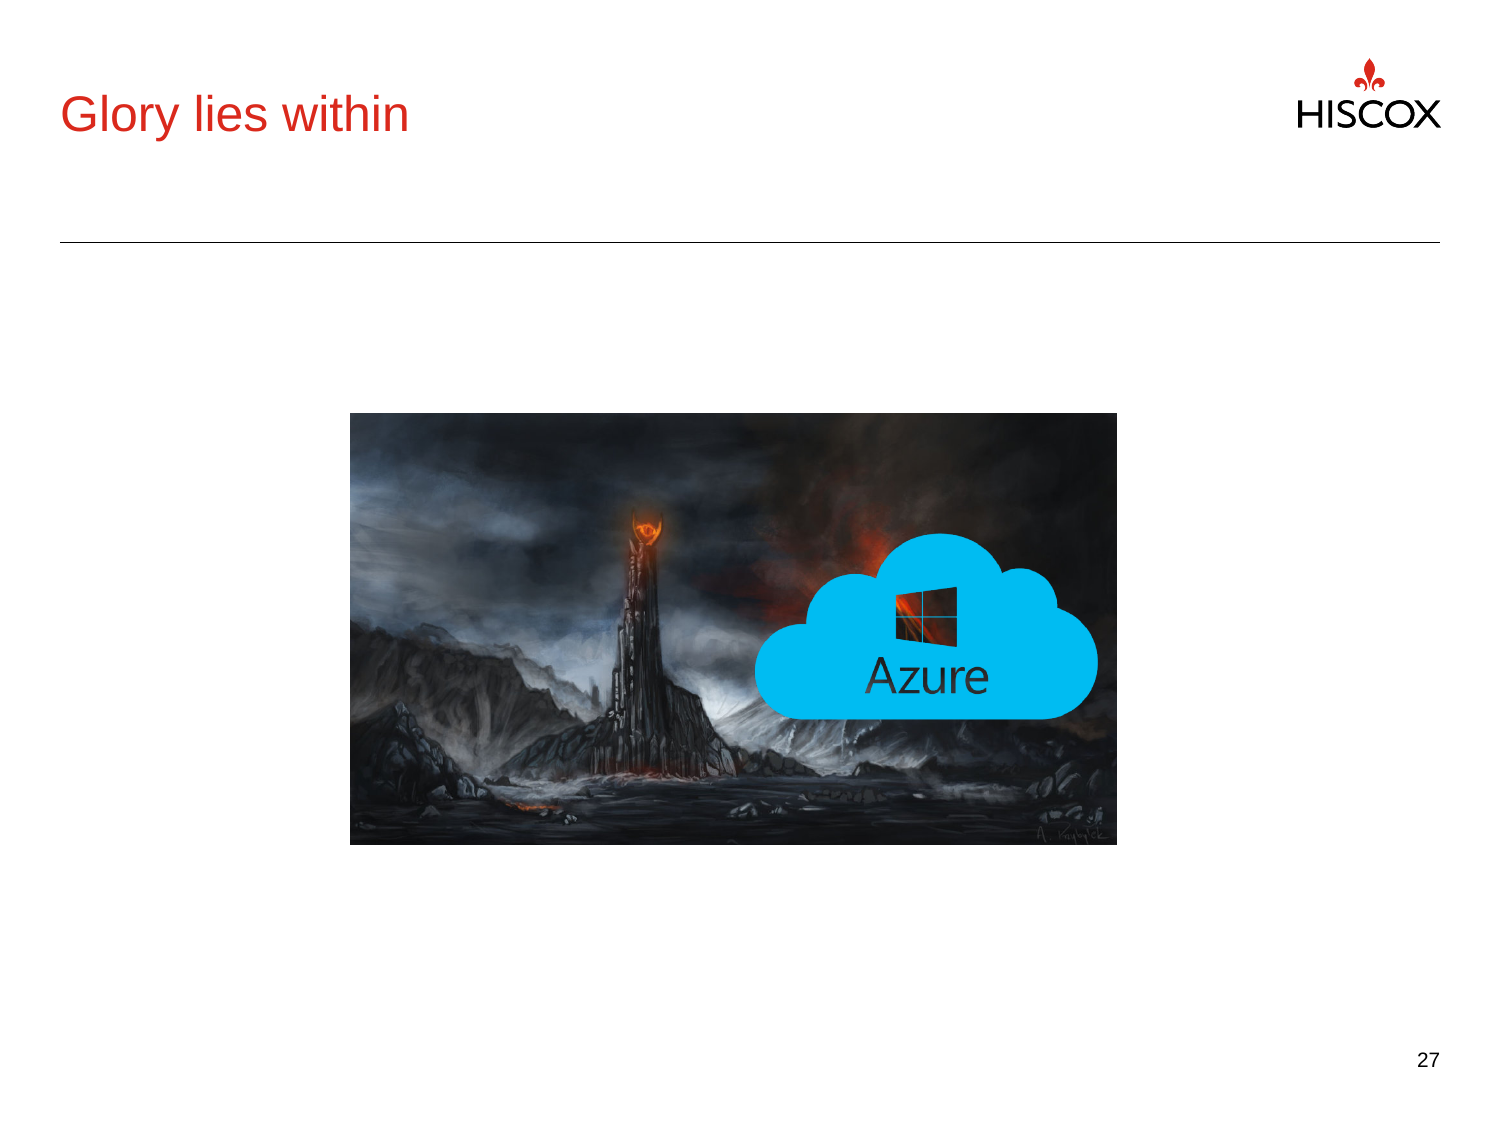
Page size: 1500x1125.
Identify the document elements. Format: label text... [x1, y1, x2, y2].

title Glory lies within [60, 90, 1208, 223]
slide_number 27 [1376, 1050, 1441, 1081]
picture [1298, 58, 1441, 128]
picture [349, 413, 1117, 846]
